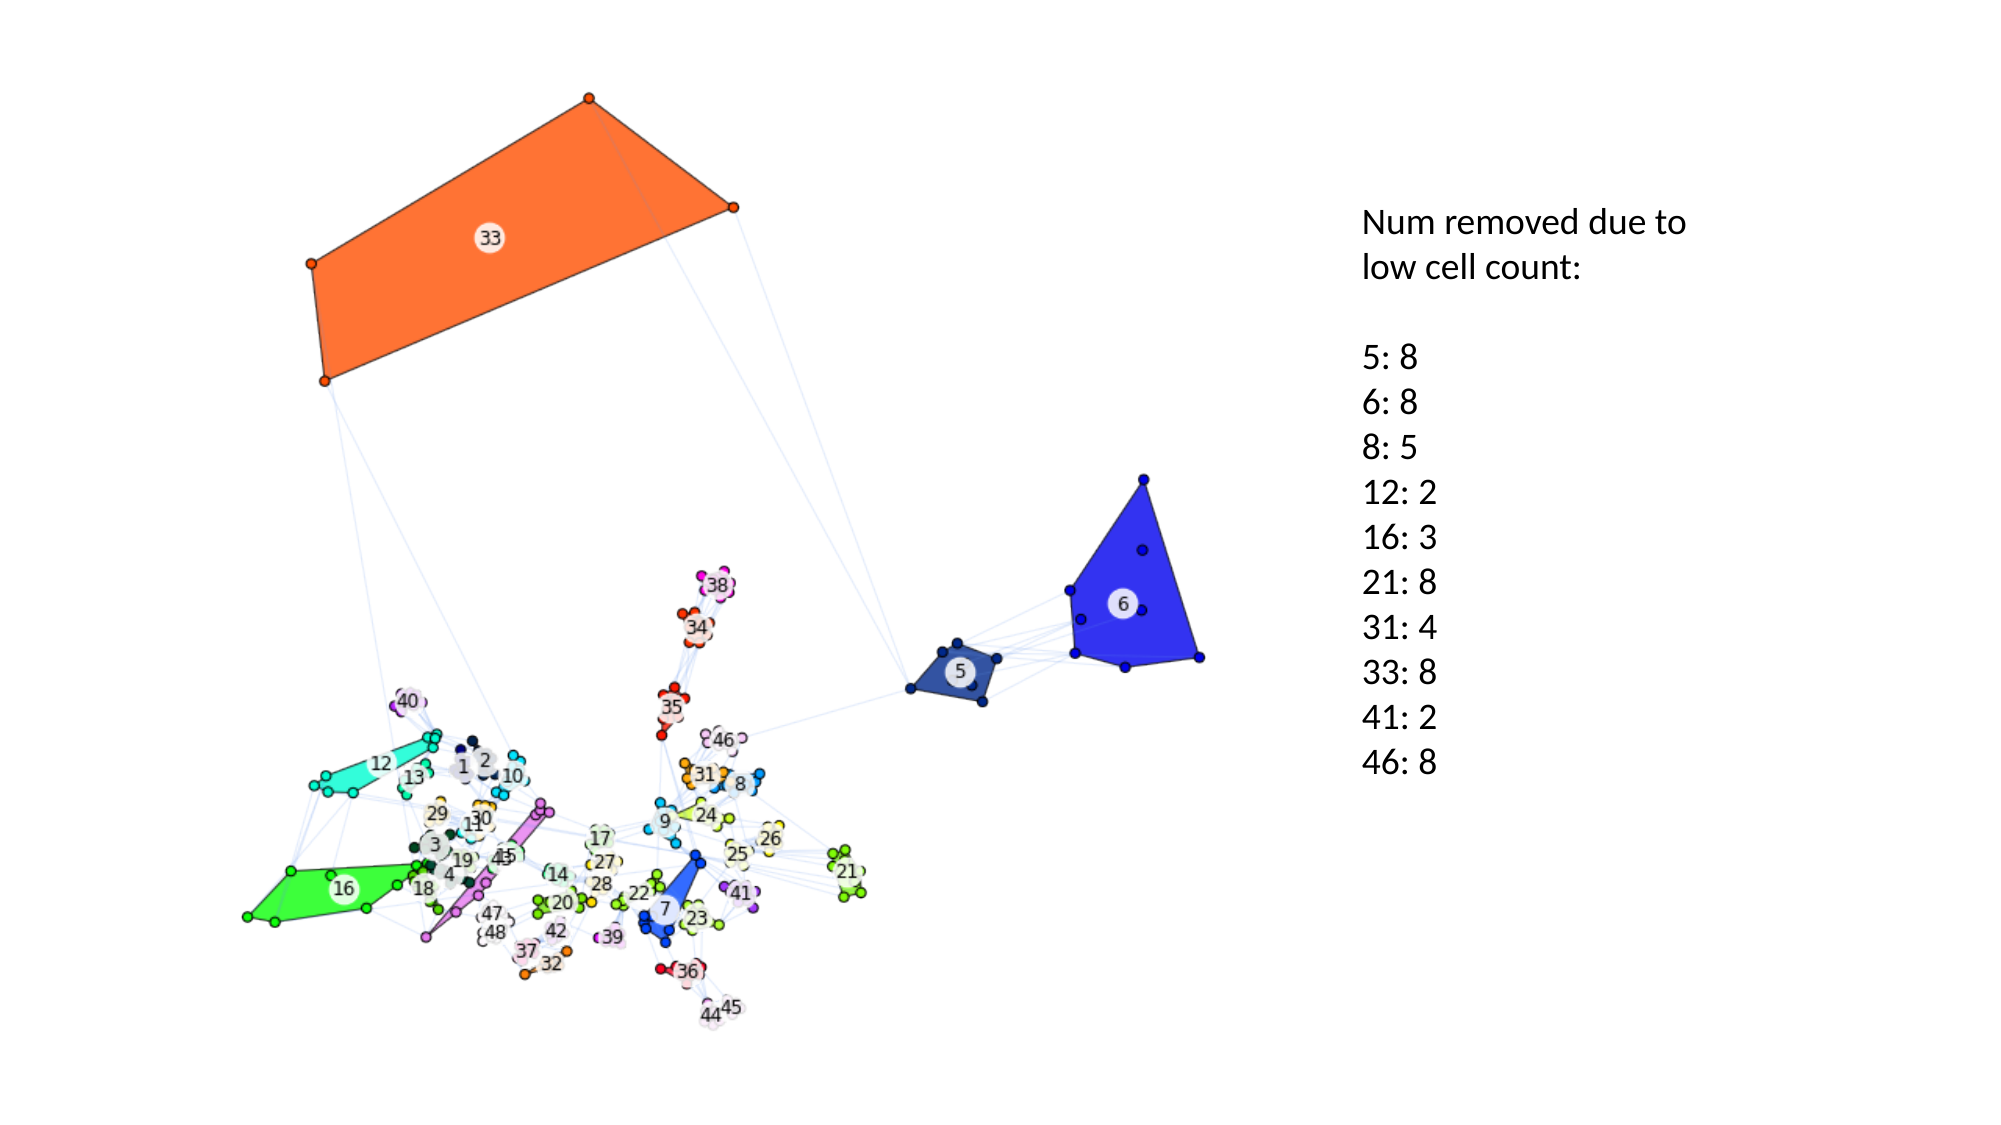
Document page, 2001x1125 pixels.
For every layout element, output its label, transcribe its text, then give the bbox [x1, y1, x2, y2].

text_box Num removed due to low cell count: 5: 8 6: 8 8: 5 12: 2 16: 3 21: 8 31: 4 33: 8 41: 2 46: 8 [1347, 189, 1754, 790]
picture [189, 42, 1257, 1083]
